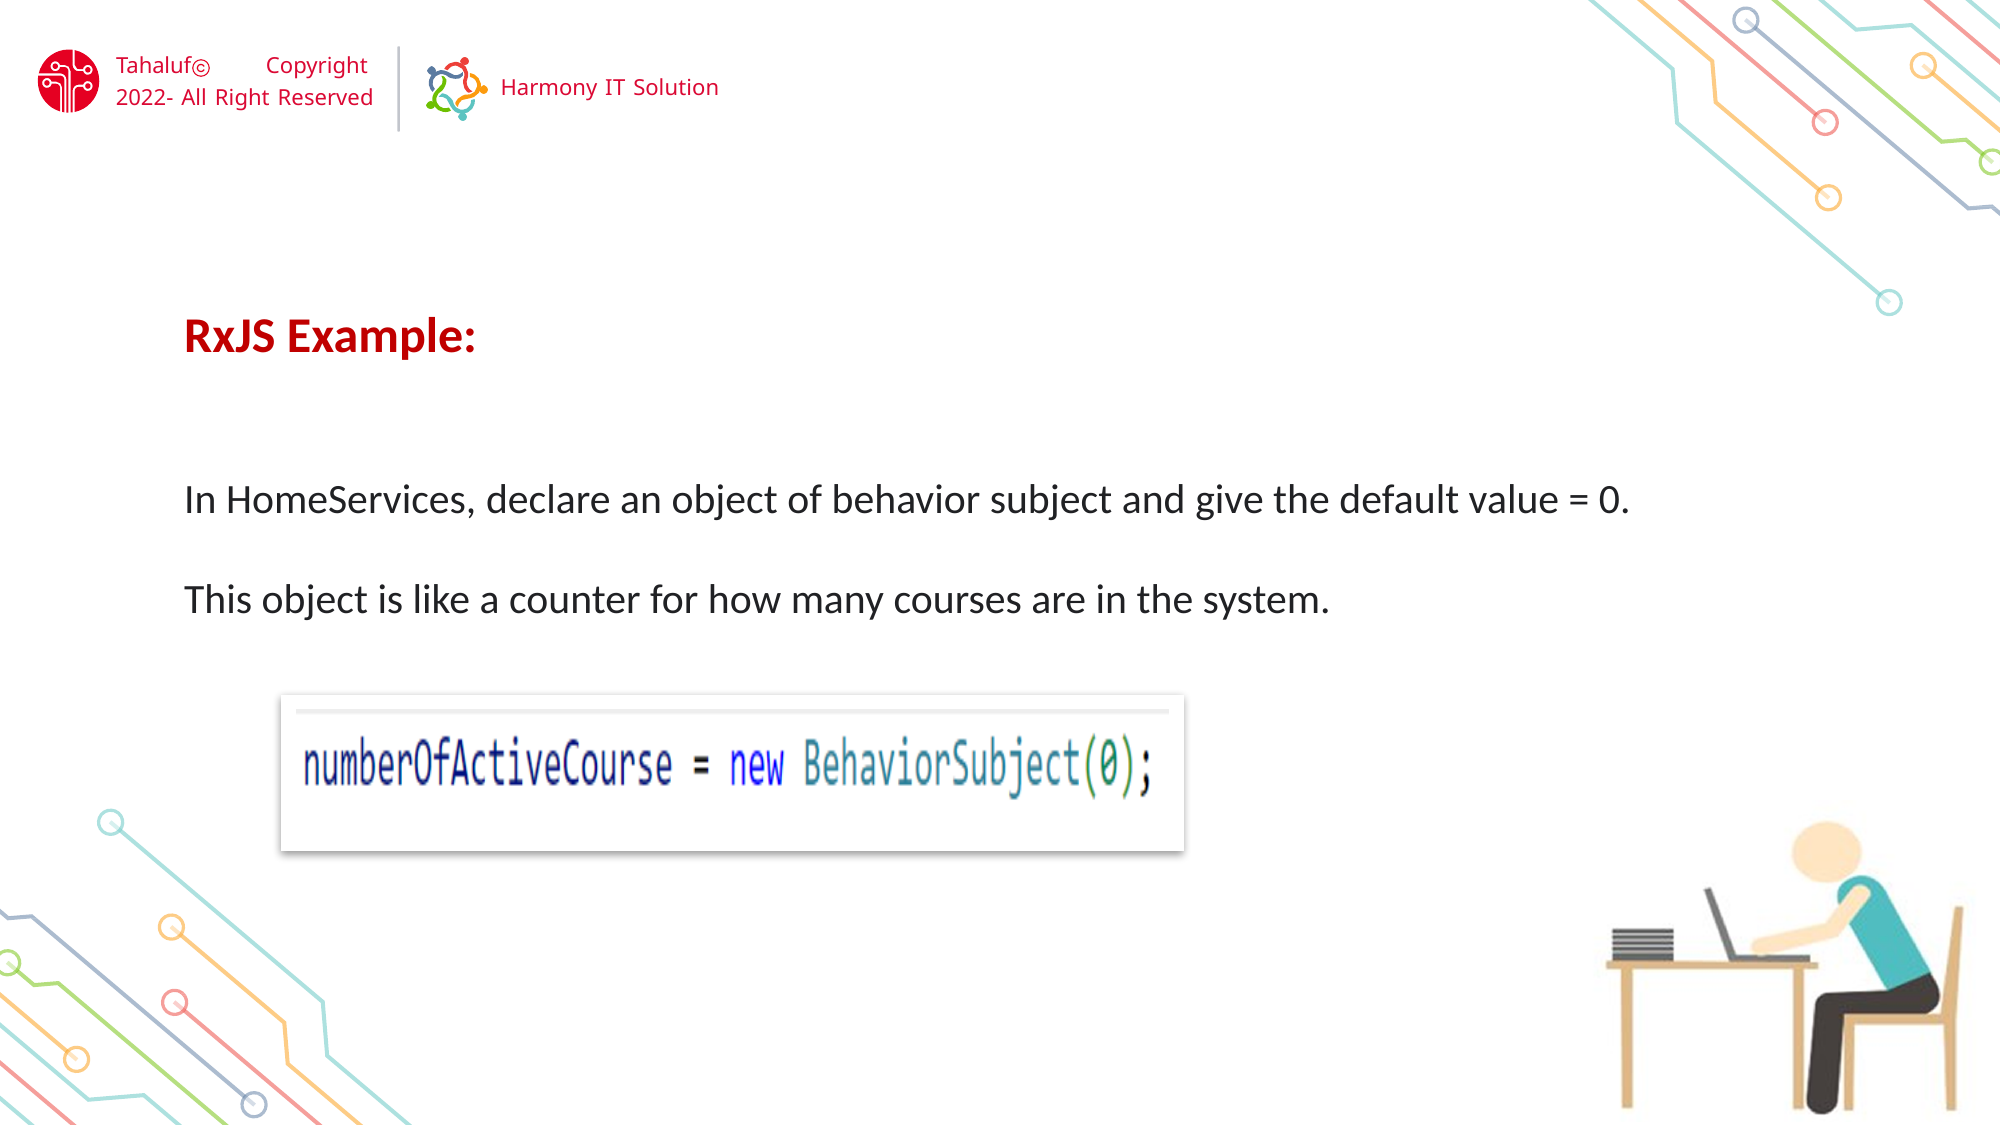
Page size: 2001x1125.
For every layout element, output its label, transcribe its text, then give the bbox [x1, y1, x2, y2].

text_box Harmony IT Solution [499, 71, 733, 100]
picture [1566, 800, 1999, 1122]
text_box Tahaluf Copyright 2022- All Right Reserved [114, 45, 378, 110]
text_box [426, 57, 488, 121]
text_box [0, 808, 413, 1125]
text_box RxJS Example: In HomeServices, declare an object of behavior subject and give the default value = 0. This object is like a counter for how many courses are in the system. [169, 294, 1811, 825]
picture [192, 59, 210, 77]
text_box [1587, 0, 2000, 317]
picture [295, 709, 1170, 837]
text_box [37, 49, 100, 113]
